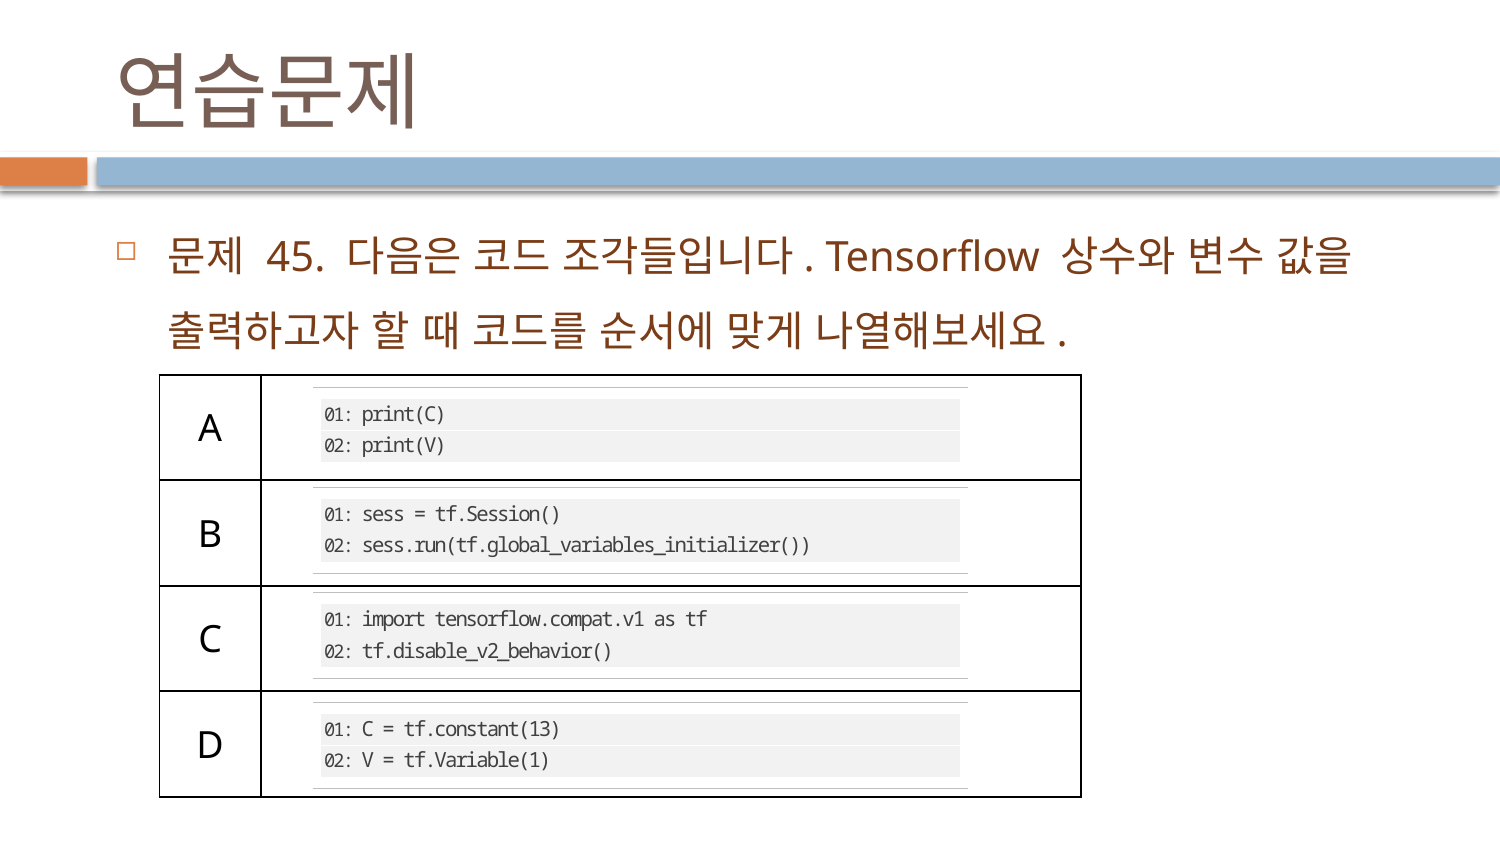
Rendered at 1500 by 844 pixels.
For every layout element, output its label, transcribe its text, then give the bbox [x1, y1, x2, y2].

table_cell B [160, 481, 260, 585]
picture [312, 701, 973, 798]
picture [312, 486, 973, 583]
table_cell [262, 692, 1080, 796]
table_cell D [160, 692, 260, 796]
picture [312, 386, 973, 471]
table_cell C [160, 587, 260, 690]
table_cell [262, 587, 310, 690]
table_header [262, 376, 1080, 479]
table_cell [262, 481, 1080, 585]
title 연습문제 [100, 28, 1438, 150]
list 문제 45. 다음은 코드 조각들입니다. Tensorflow 상수와 변수 값을 출력하고자 할 때 코드를 순서에 맞게 나열해보세요. [100, 196, 1500, 750]
table_cell [974, 587, 1080, 690]
table_header A [160, 376, 260, 479]
picture [312, 591, 973, 688]
